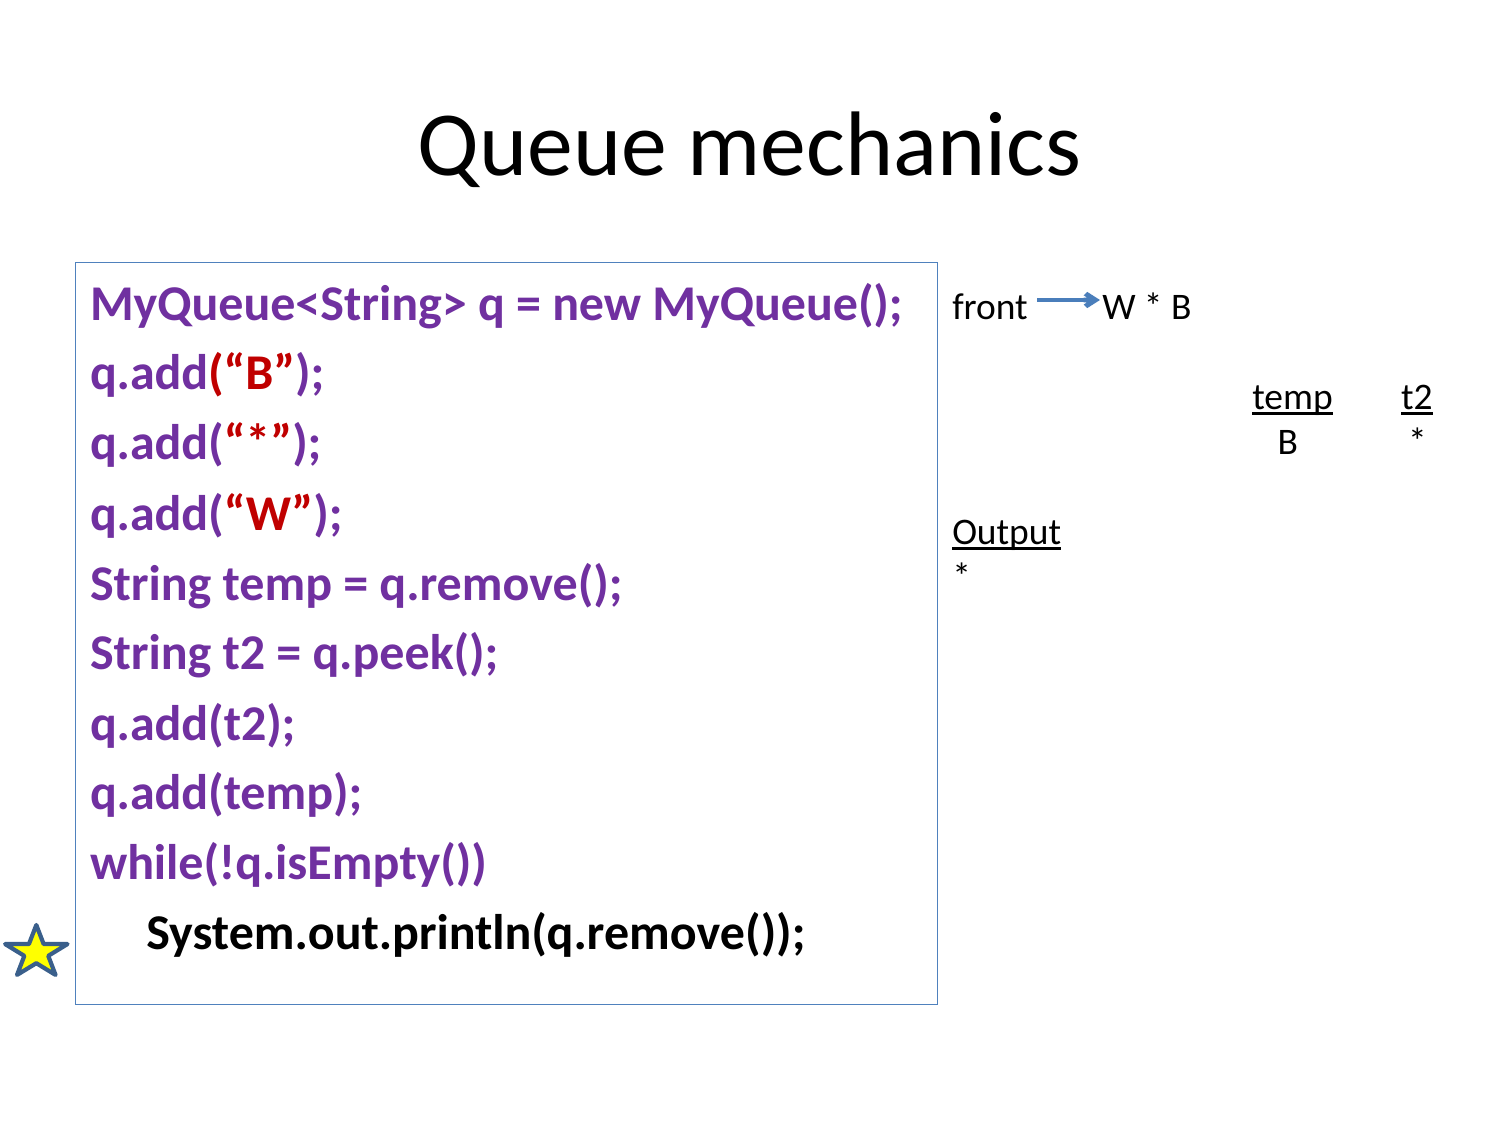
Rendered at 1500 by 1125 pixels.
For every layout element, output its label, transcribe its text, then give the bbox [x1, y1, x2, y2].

list MyQueue<String> q = new MyQueue(); q.add(“B”); q.add(“*”); q.add(“W”); String temp = q.remove(); String t2 = q.peek(); q.add(t2); q.add(temp); while(!q.isEmpty()) System.out.println(q.remove()); [75, 262, 938, 1005]
title Queue mechanics [75, 45, 1425, 233]
text_box front W * B temp t2 B * Output * [937, 274, 1500, 740]
text_box [3, 922, 70, 977]
